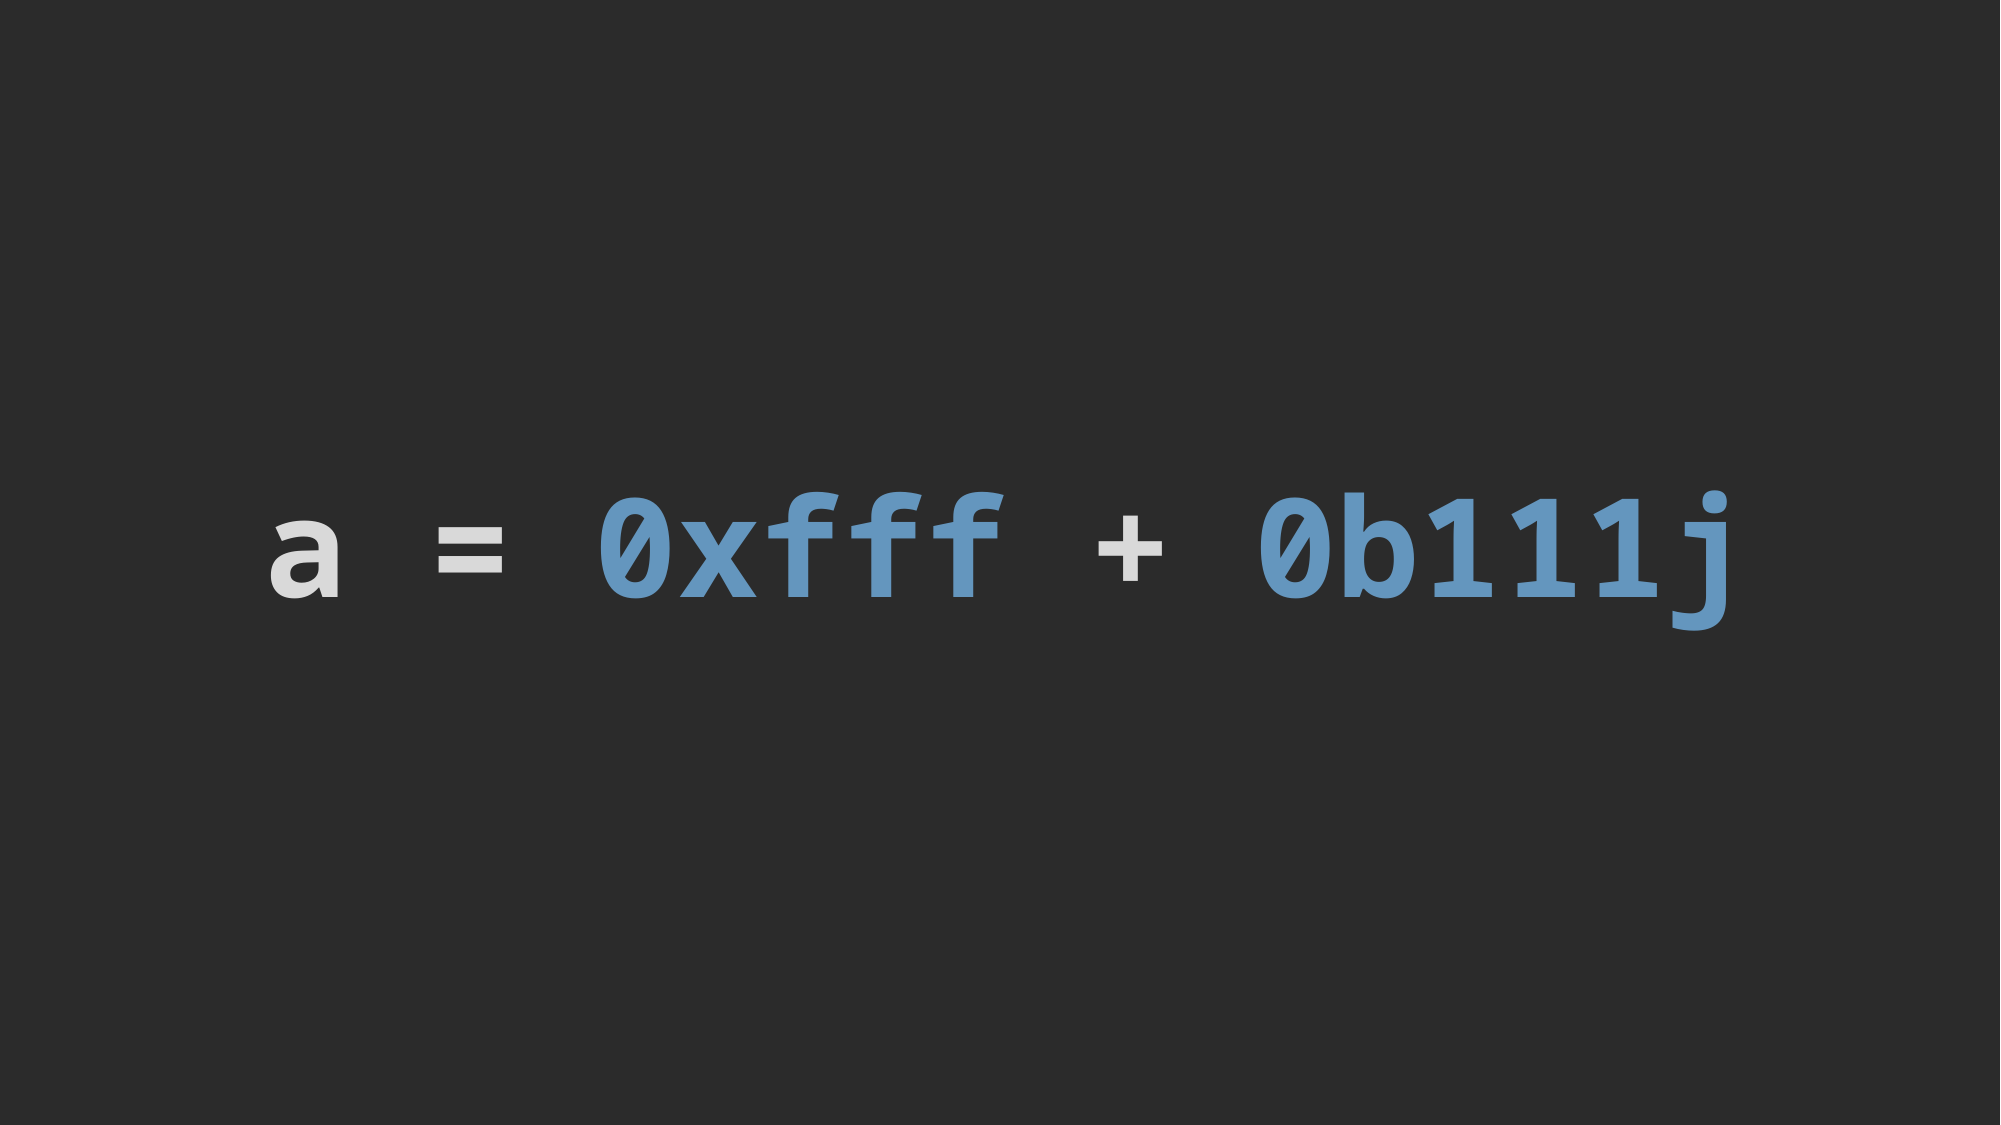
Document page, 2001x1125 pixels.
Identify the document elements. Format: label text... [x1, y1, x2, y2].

title a = 0xfff + 0b111j [249, 336, 1887, 635]
